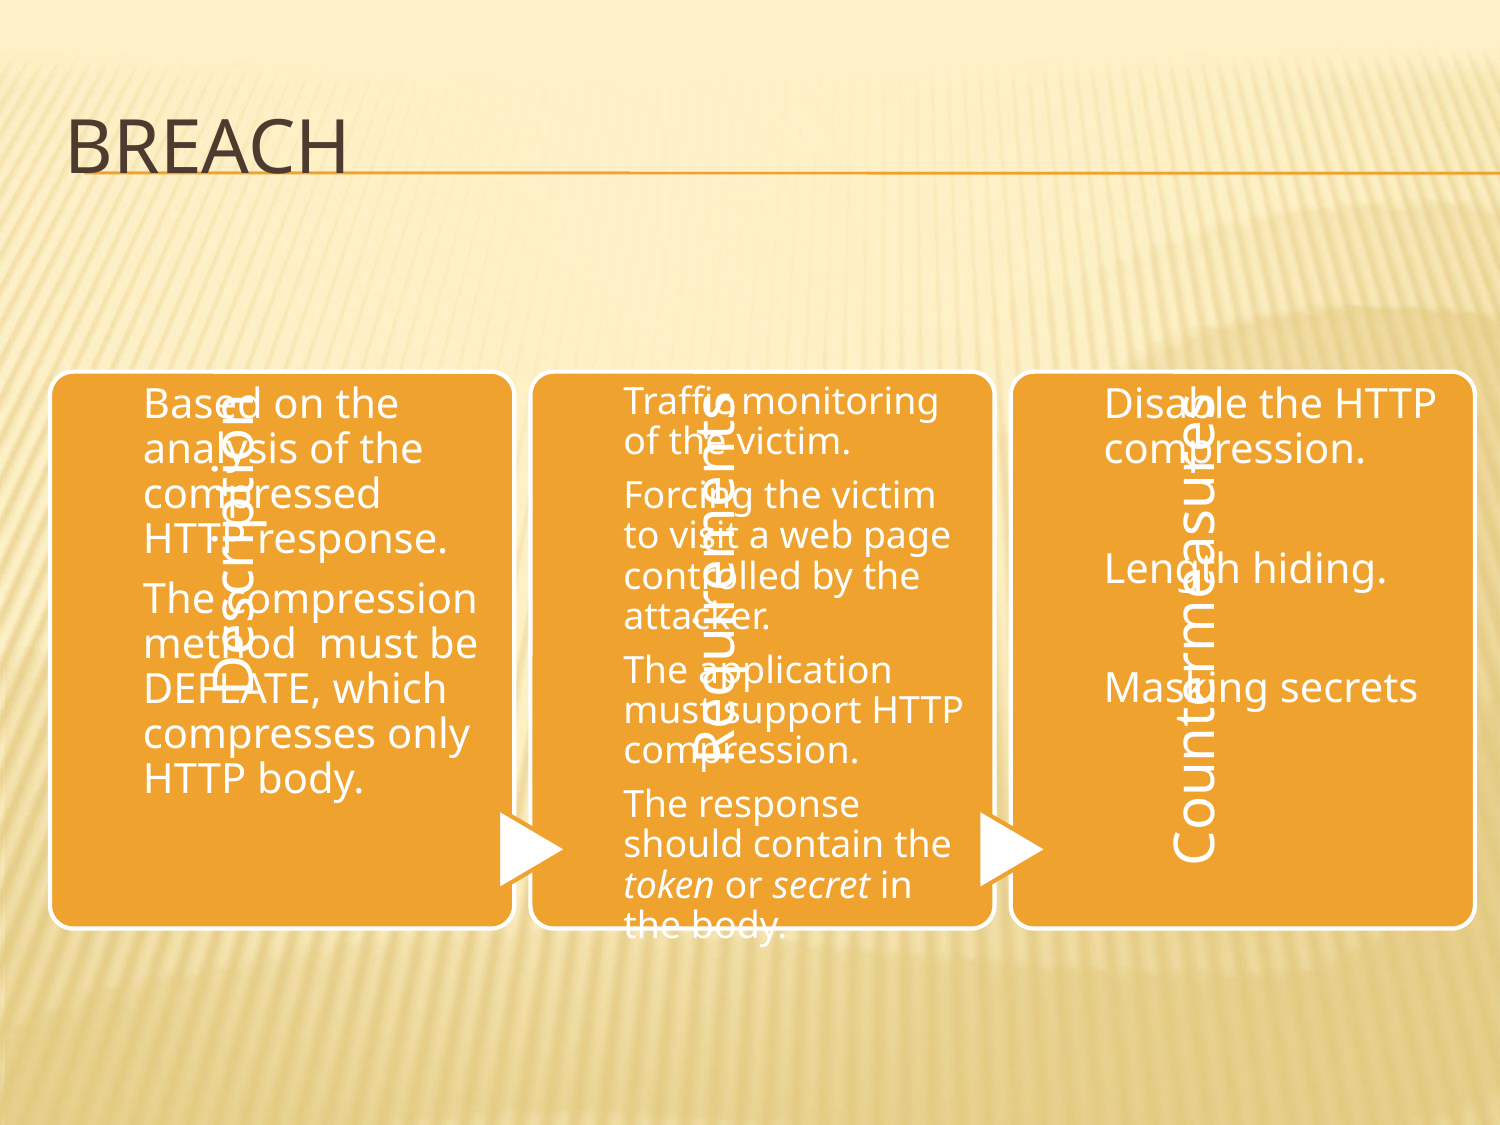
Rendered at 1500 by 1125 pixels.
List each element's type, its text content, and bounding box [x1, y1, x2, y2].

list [49, 278, 1476, 1022]
picture [0, 0, 1500, 1125]
title BREACH [50, 75, 1475, 213]
